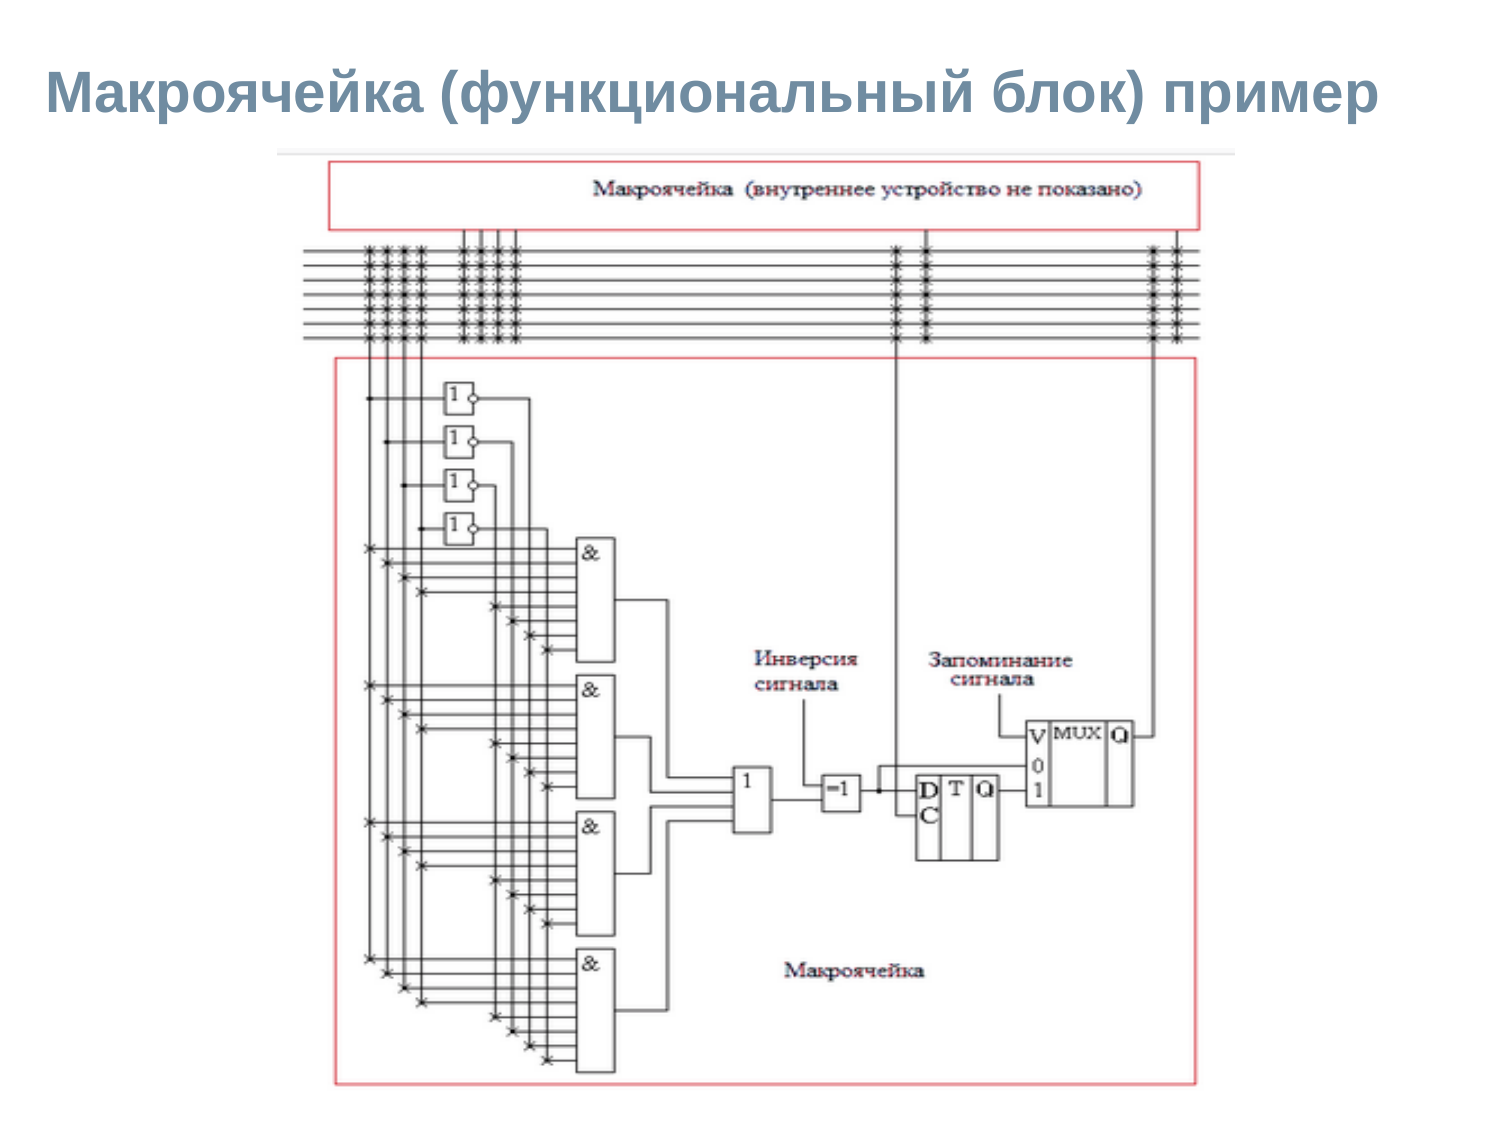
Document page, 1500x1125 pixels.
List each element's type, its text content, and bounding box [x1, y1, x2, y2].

picture [277, 148, 1235, 1098]
title Макроячейка (функциональный блок) пример [0, 46, 1459, 131]
